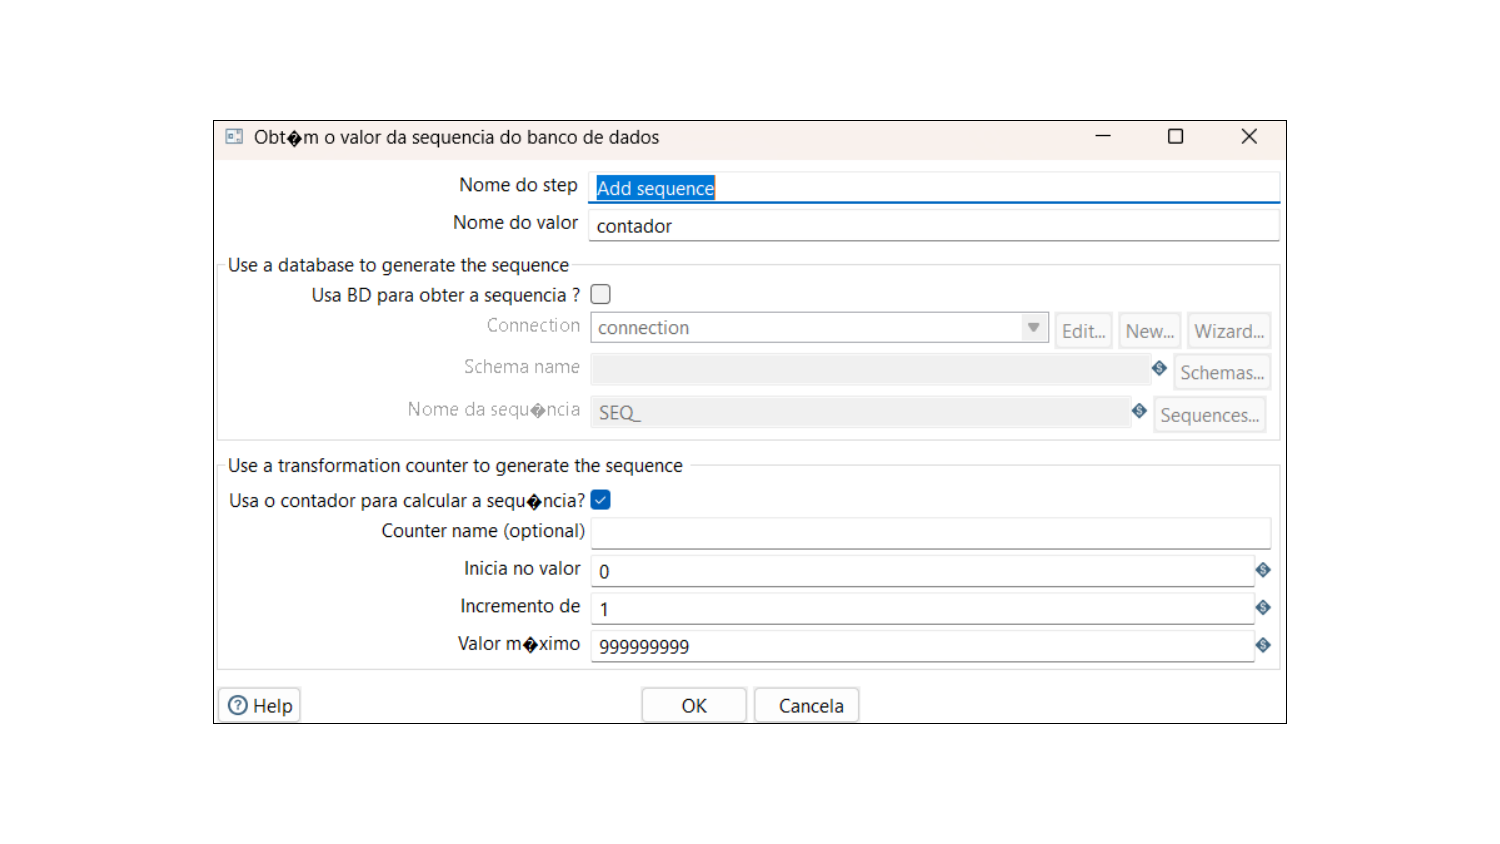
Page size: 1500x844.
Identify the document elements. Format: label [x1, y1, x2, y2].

picture [212, 120, 1288, 724]
